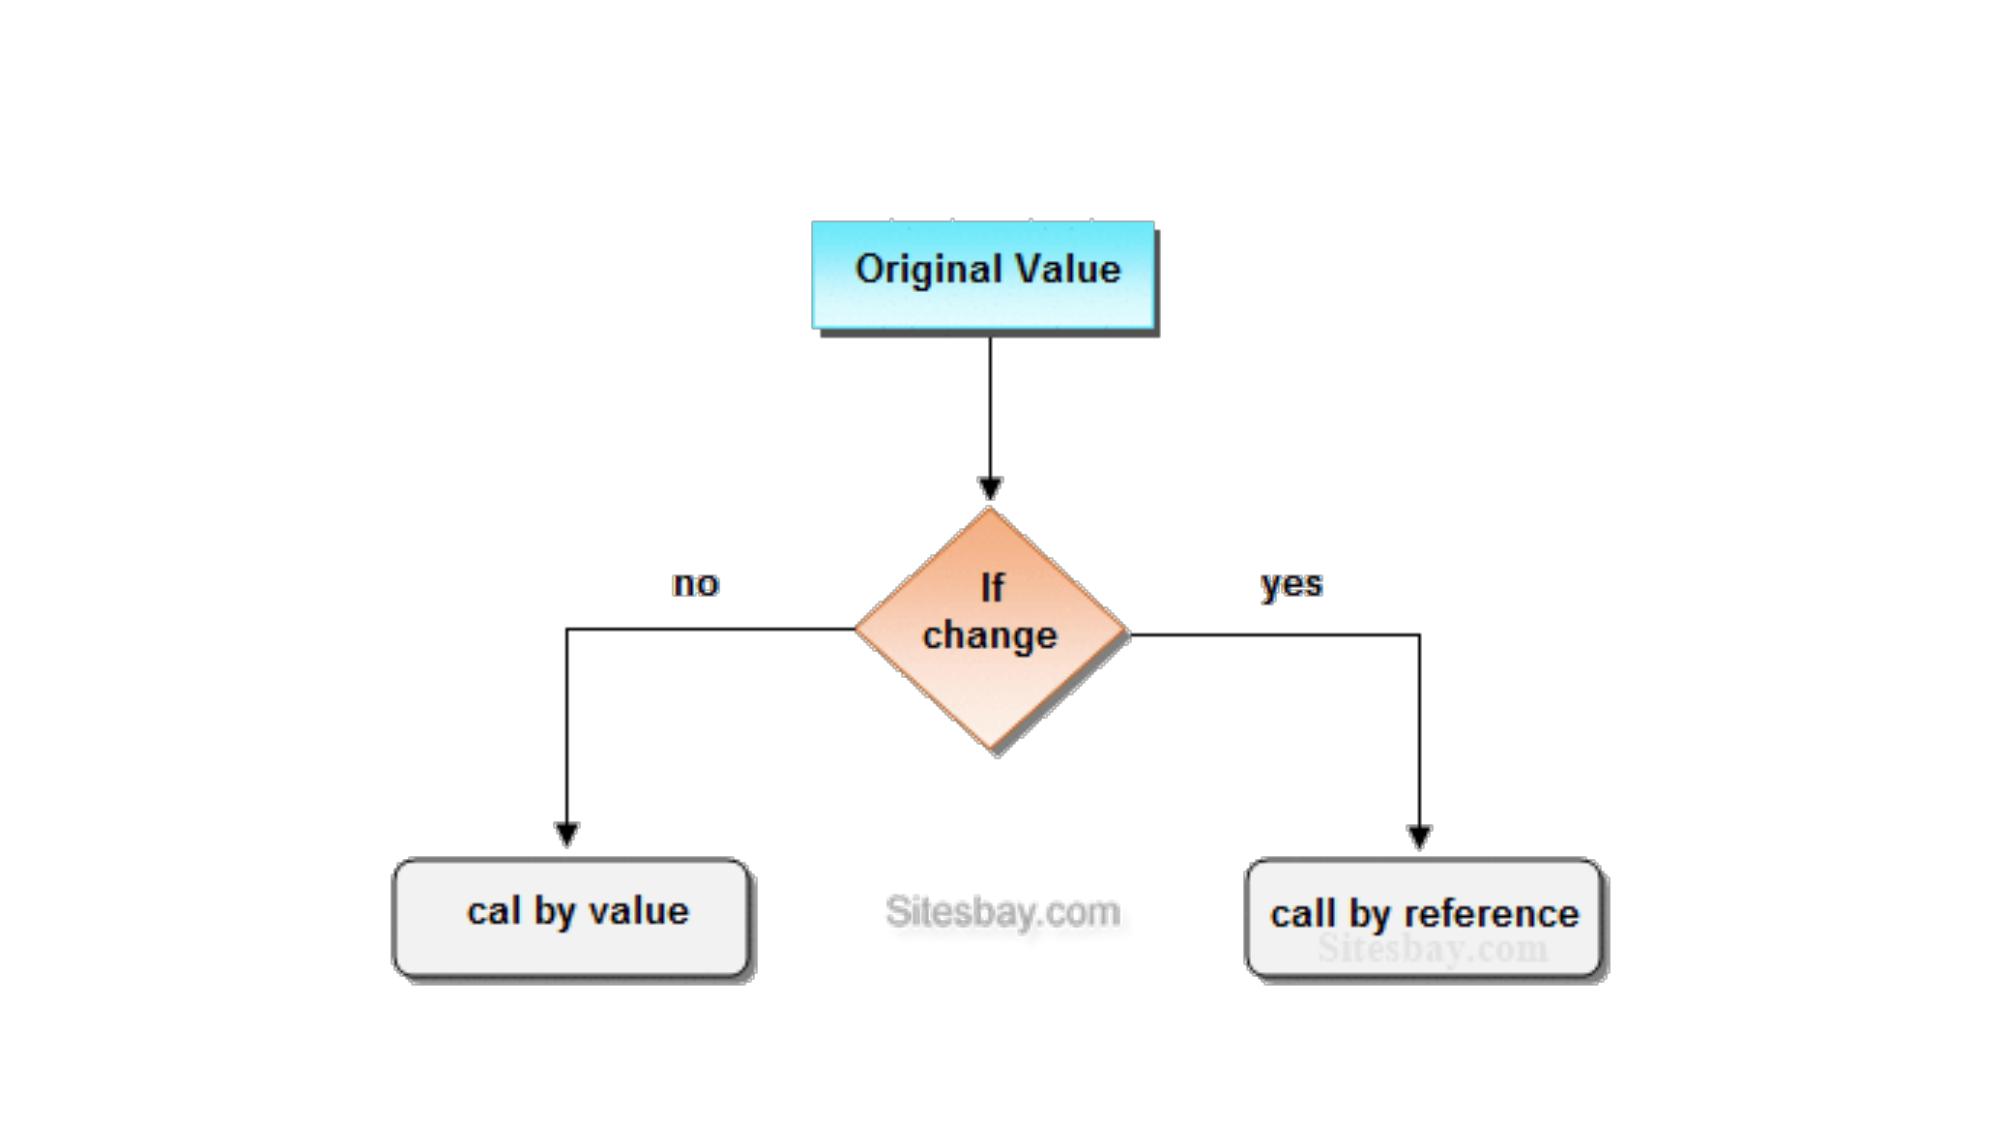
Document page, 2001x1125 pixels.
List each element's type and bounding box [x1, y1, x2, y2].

picture [375, 201, 1625, 1006]
